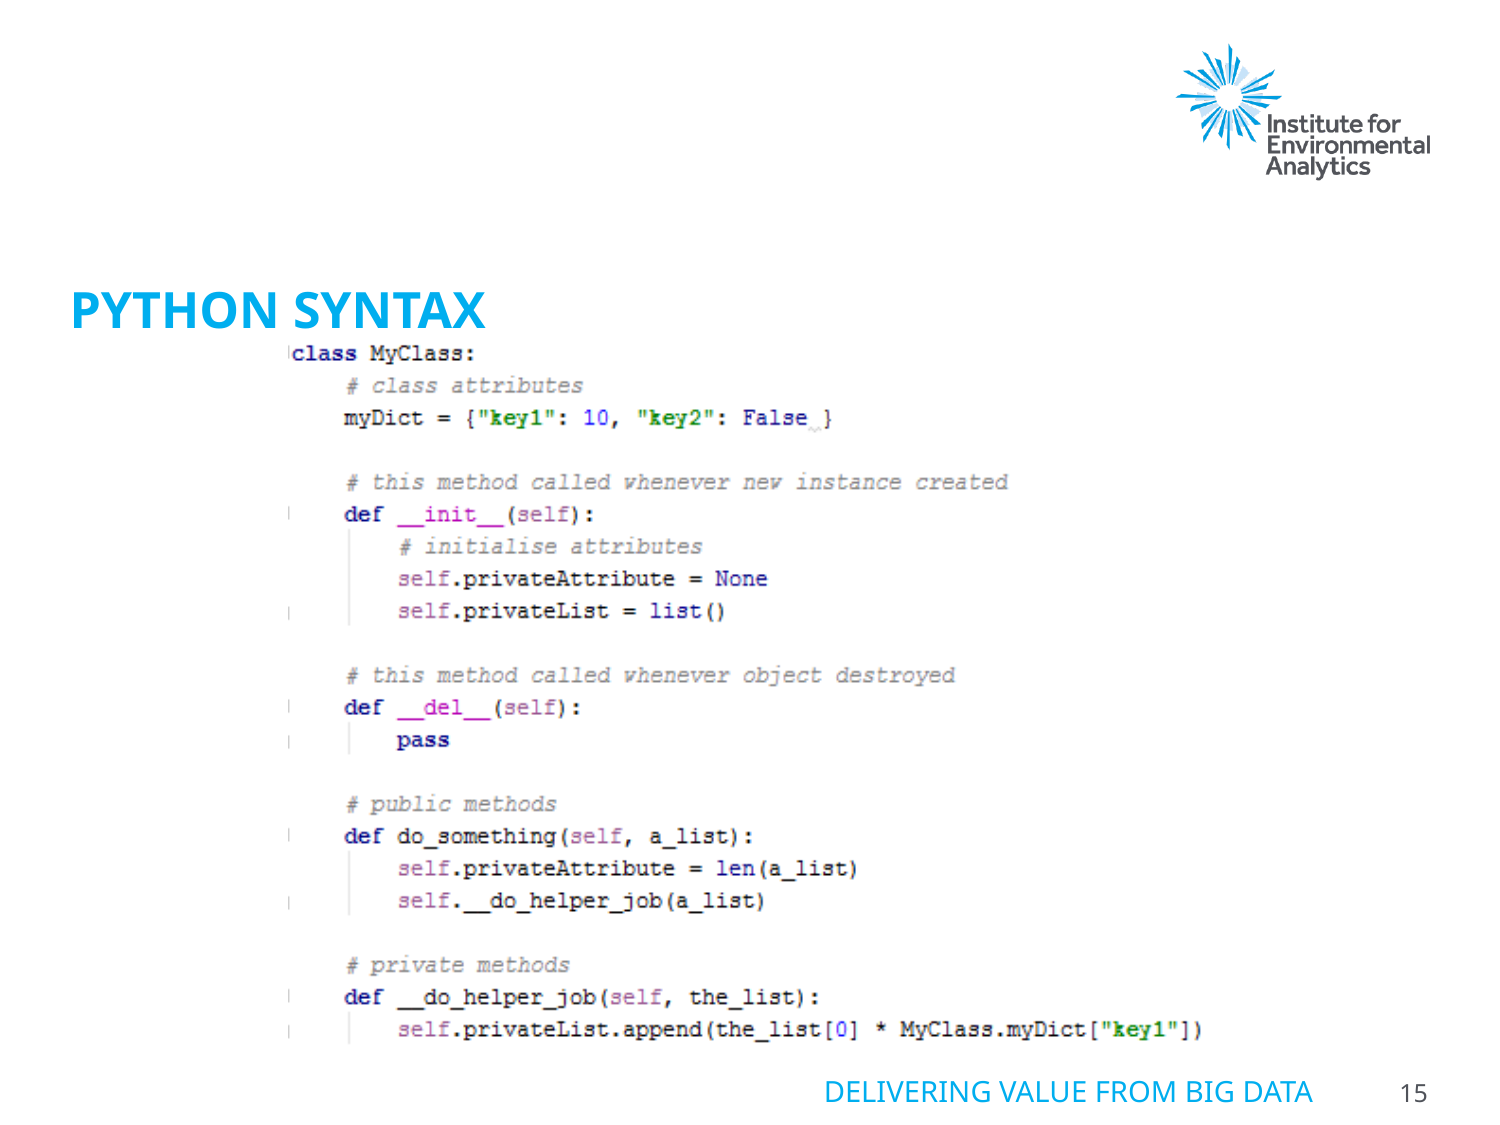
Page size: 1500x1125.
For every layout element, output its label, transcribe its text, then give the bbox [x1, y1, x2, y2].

slide_number 15 [1352, 1075, 1428, 1114]
picture [1115, 0, 1490, 235]
picture [287, 341, 1210, 1052]
title Python syntax [69, 202, 1428, 339]
